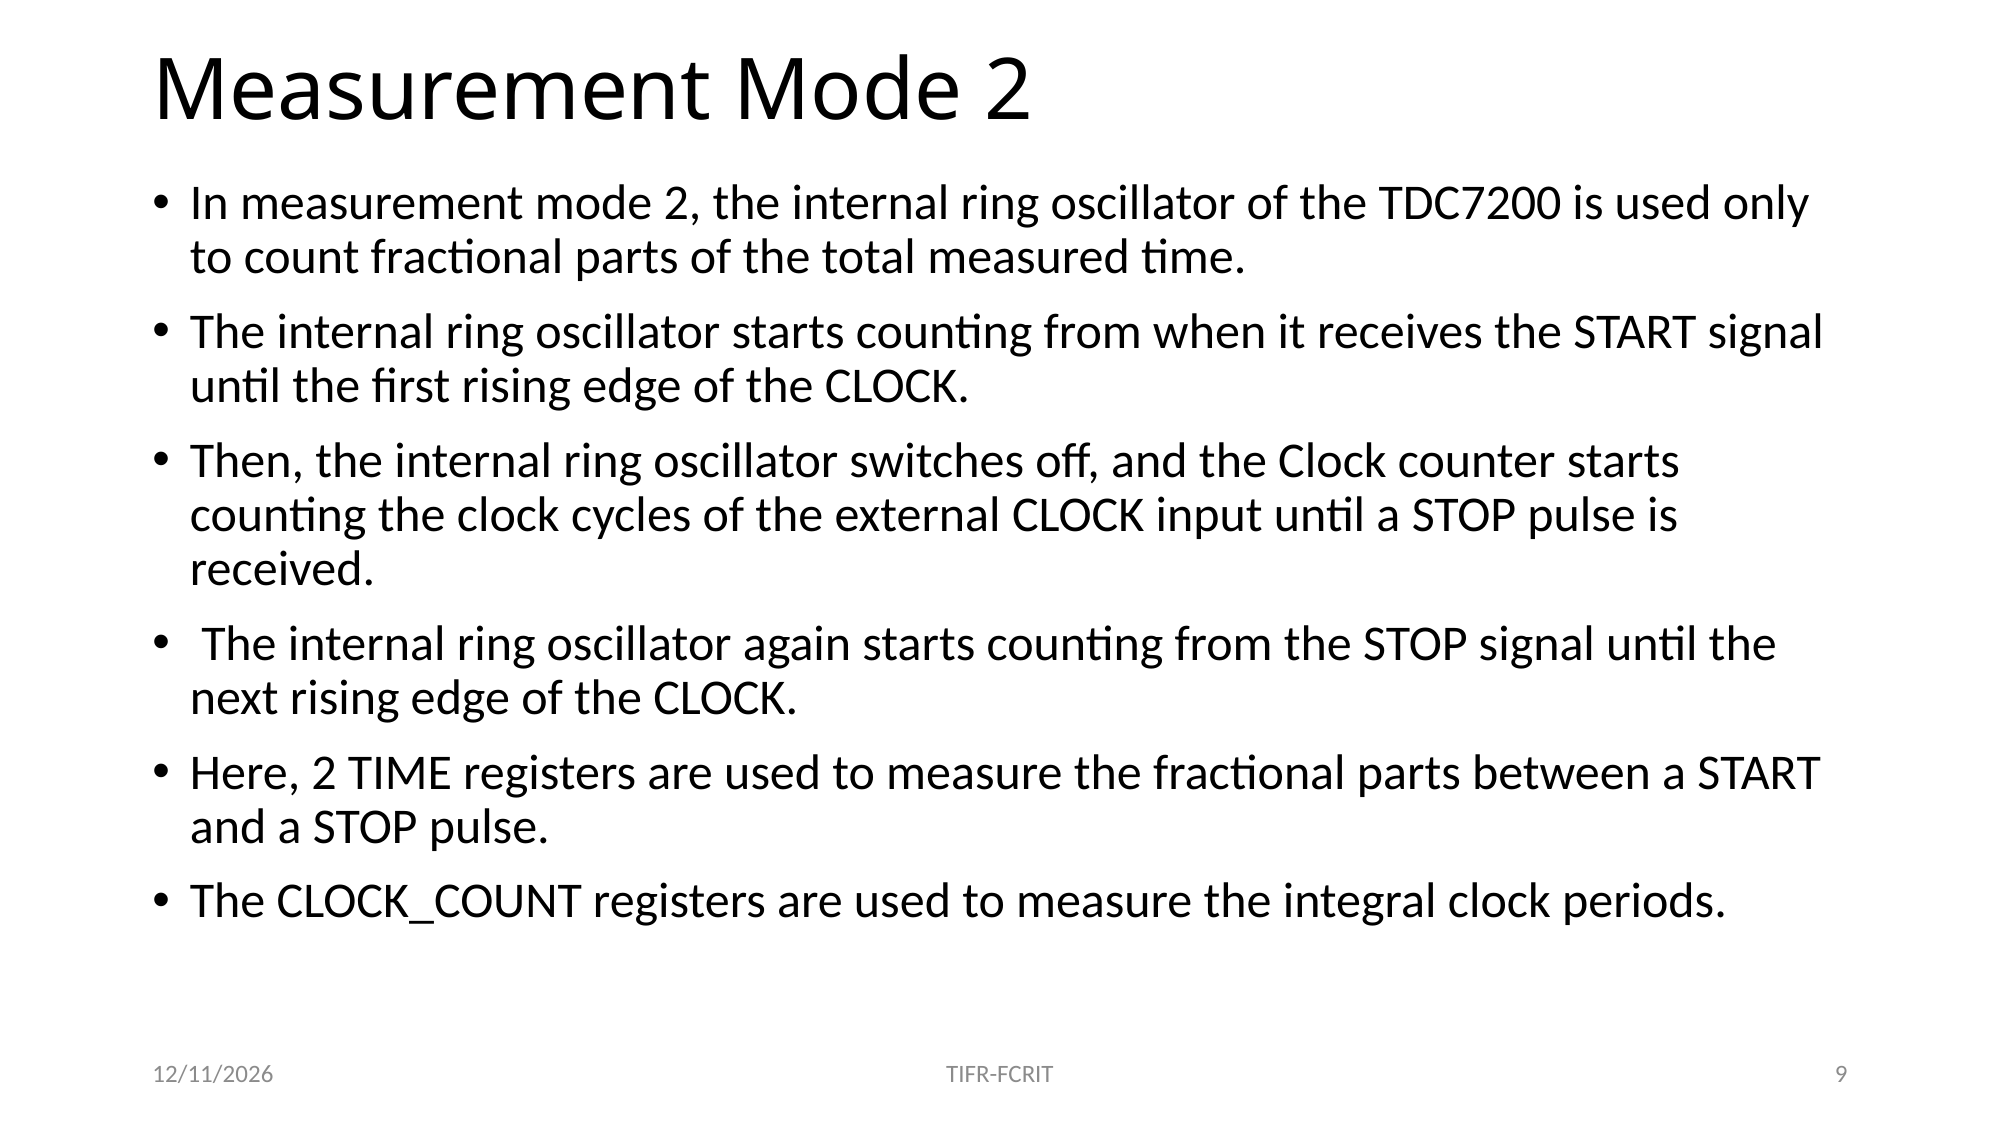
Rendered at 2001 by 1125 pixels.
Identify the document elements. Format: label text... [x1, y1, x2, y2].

list In measurement mode 2, the internal ring oscillator of the TDC7200 is used only to count fractional parts of the total measured time. The internal ring oscillator starts counting from when it receives the START signal until the first rising edge of the CLOCK. Then, the internal ring oscillator switches off, and the Clock counter starts counting the clock cycles of the external CLOCK input until a STOP pulse is received. The internal ring oscillator again starts counting from the STOP signal until the next rising edge of the CLOCK. Here, 2 TIME registers are used to measure the fractional parts between a START and a STOP pulse. The CLOCK_COUNT registers are used to measure the integral clock periods. [137, 169, 1863, 1014]
title Measurement Mode 2 [137, 38, 1863, 146]
footer TIFR-FCRIT [662, 1042, 1338, 1103]
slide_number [137, 1042, 588, 1103]
slide_number 9 [1412, 1042, 1863, 1103]
